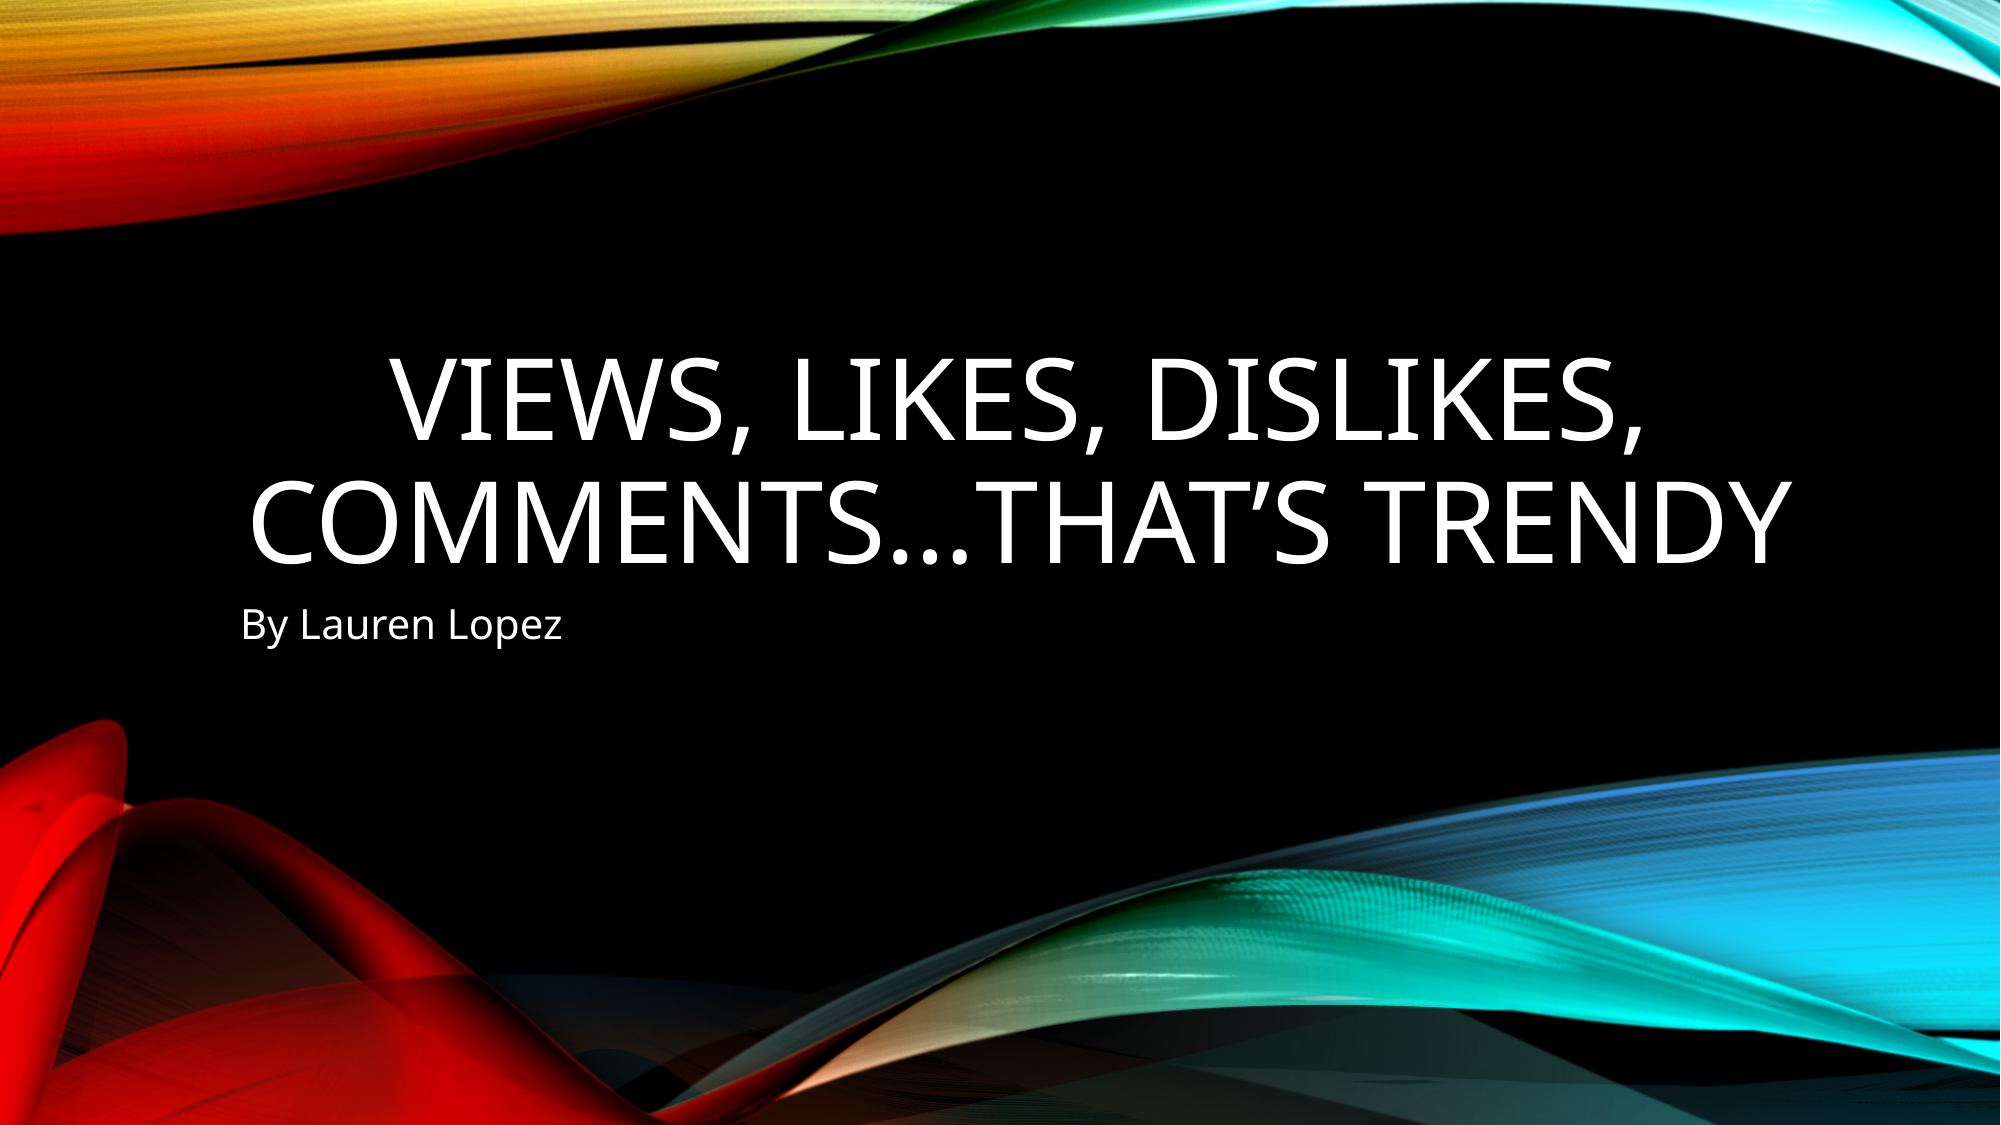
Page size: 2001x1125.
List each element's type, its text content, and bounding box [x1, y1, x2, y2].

picture [0, 0, 2000, 237]
picture [0, 717, 2000, 1125]
title VIEWS, LIKES, DISLIKES, COMMENTS…that’s trendy [225, 295, 1815, 596]
subtitle By Lauren Lopez [225, 595, 1775, 709]
